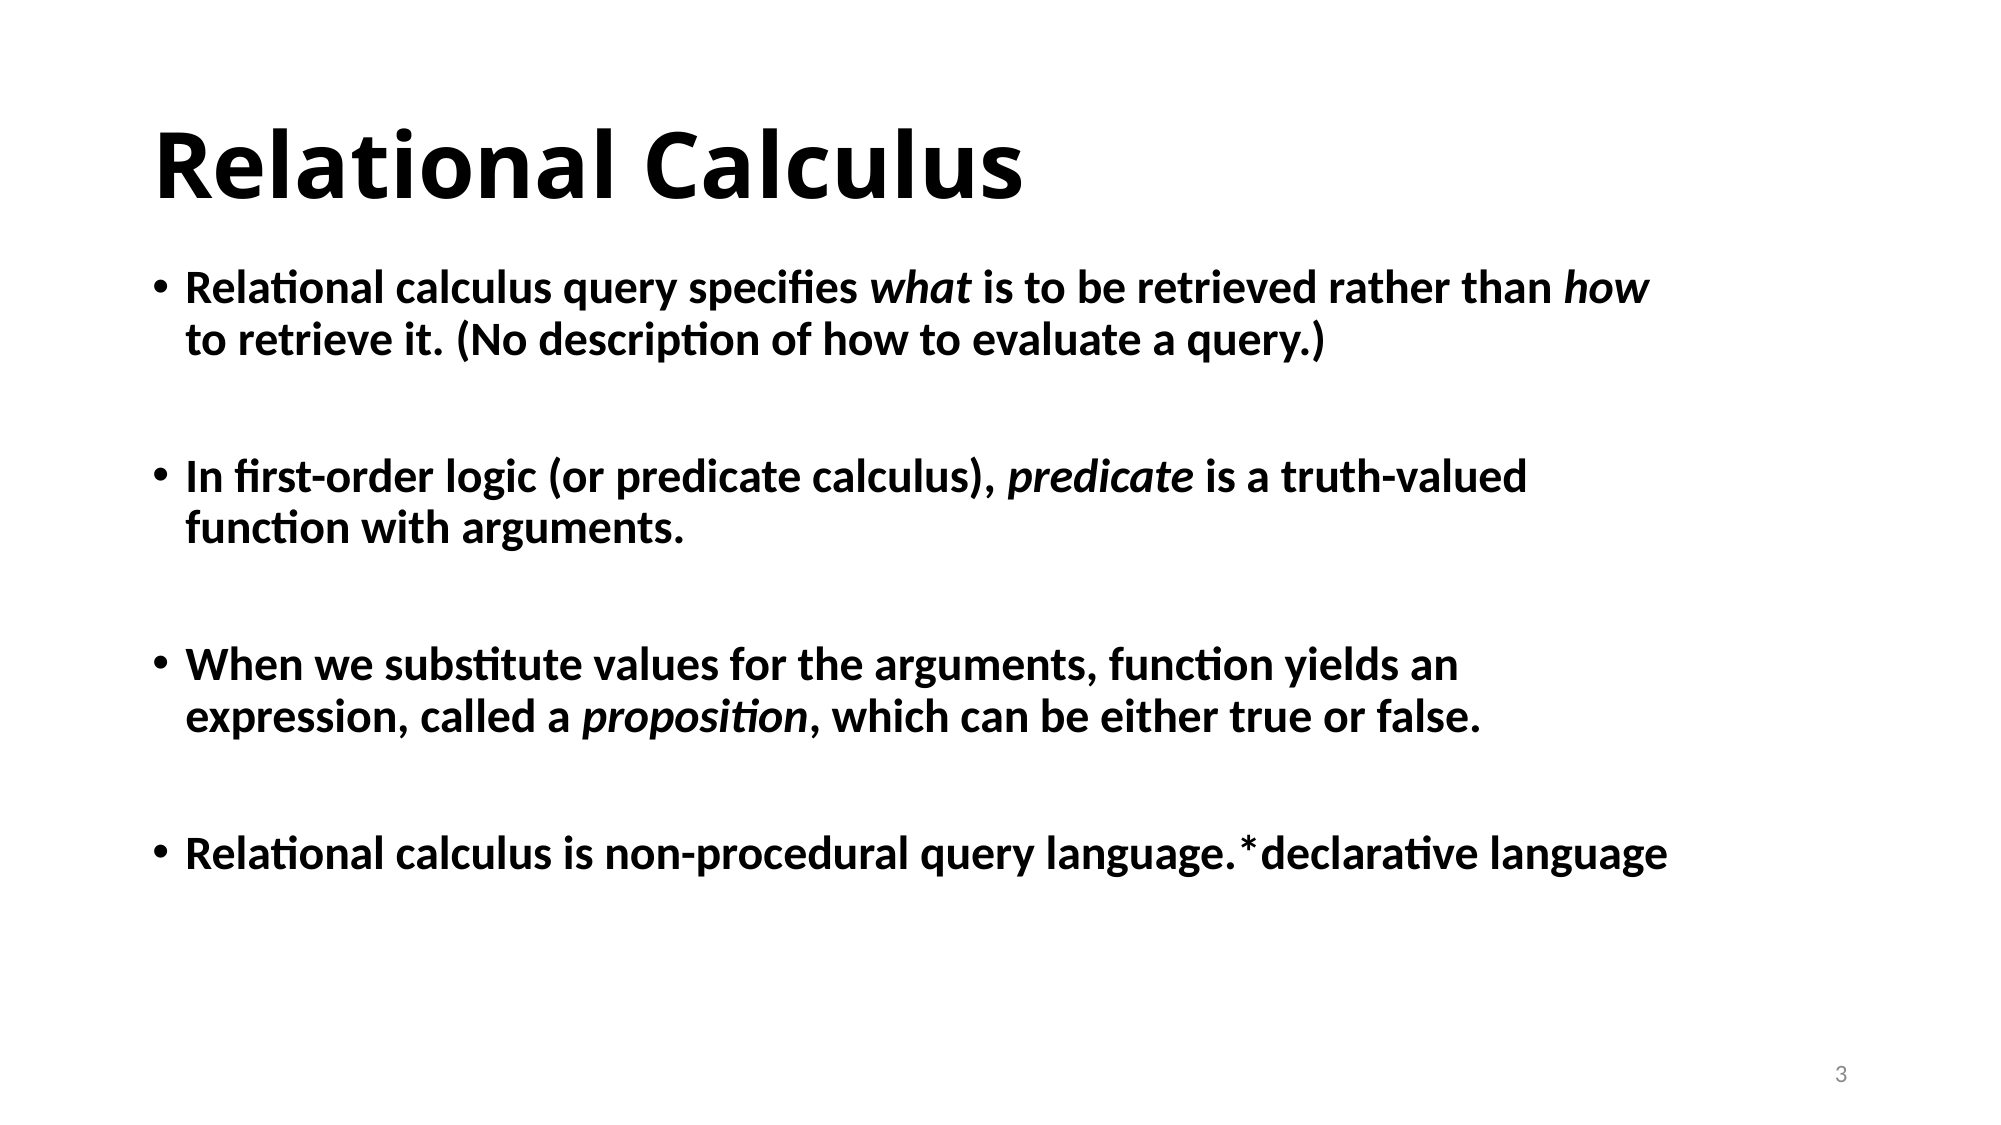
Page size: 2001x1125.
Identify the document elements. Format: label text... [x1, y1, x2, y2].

slide_number 3 [1412, 1042, 1863, 1103]
title Relational Calculus [137, 59, 1863, 278]
list Relational calculus query specifies what is to be retrieved rather than how to retrieve it. (No description of how to evaluate a query.) In first-order logic (or predicate calculus), predicate is a truth-valued function with arguments. When we substitute values for the arguments, function yields an expression, called a proposition, which can be either true or false. Relational calculus is non-procedural query language.*declarative language [137, 255, 1688, 931]
